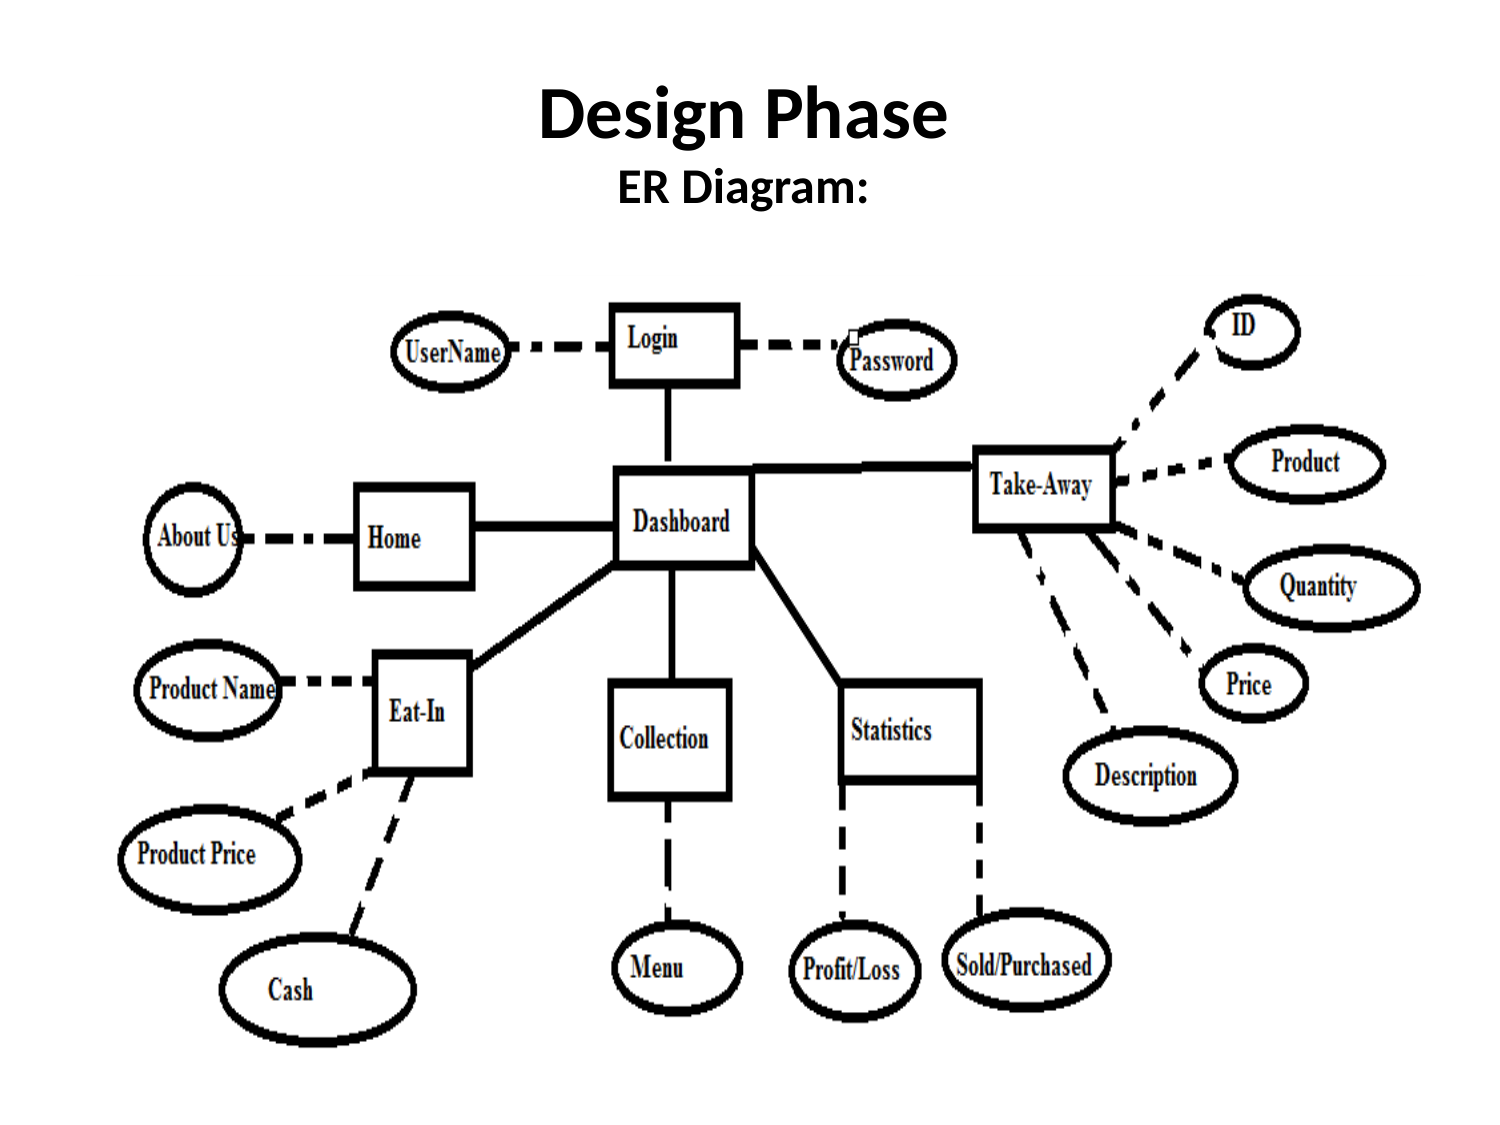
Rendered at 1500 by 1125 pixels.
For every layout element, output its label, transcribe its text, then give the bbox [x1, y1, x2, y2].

title Design Phase ER Diagram: [75, 45, 1413, 233]
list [74, 274, 1426, 1076]
